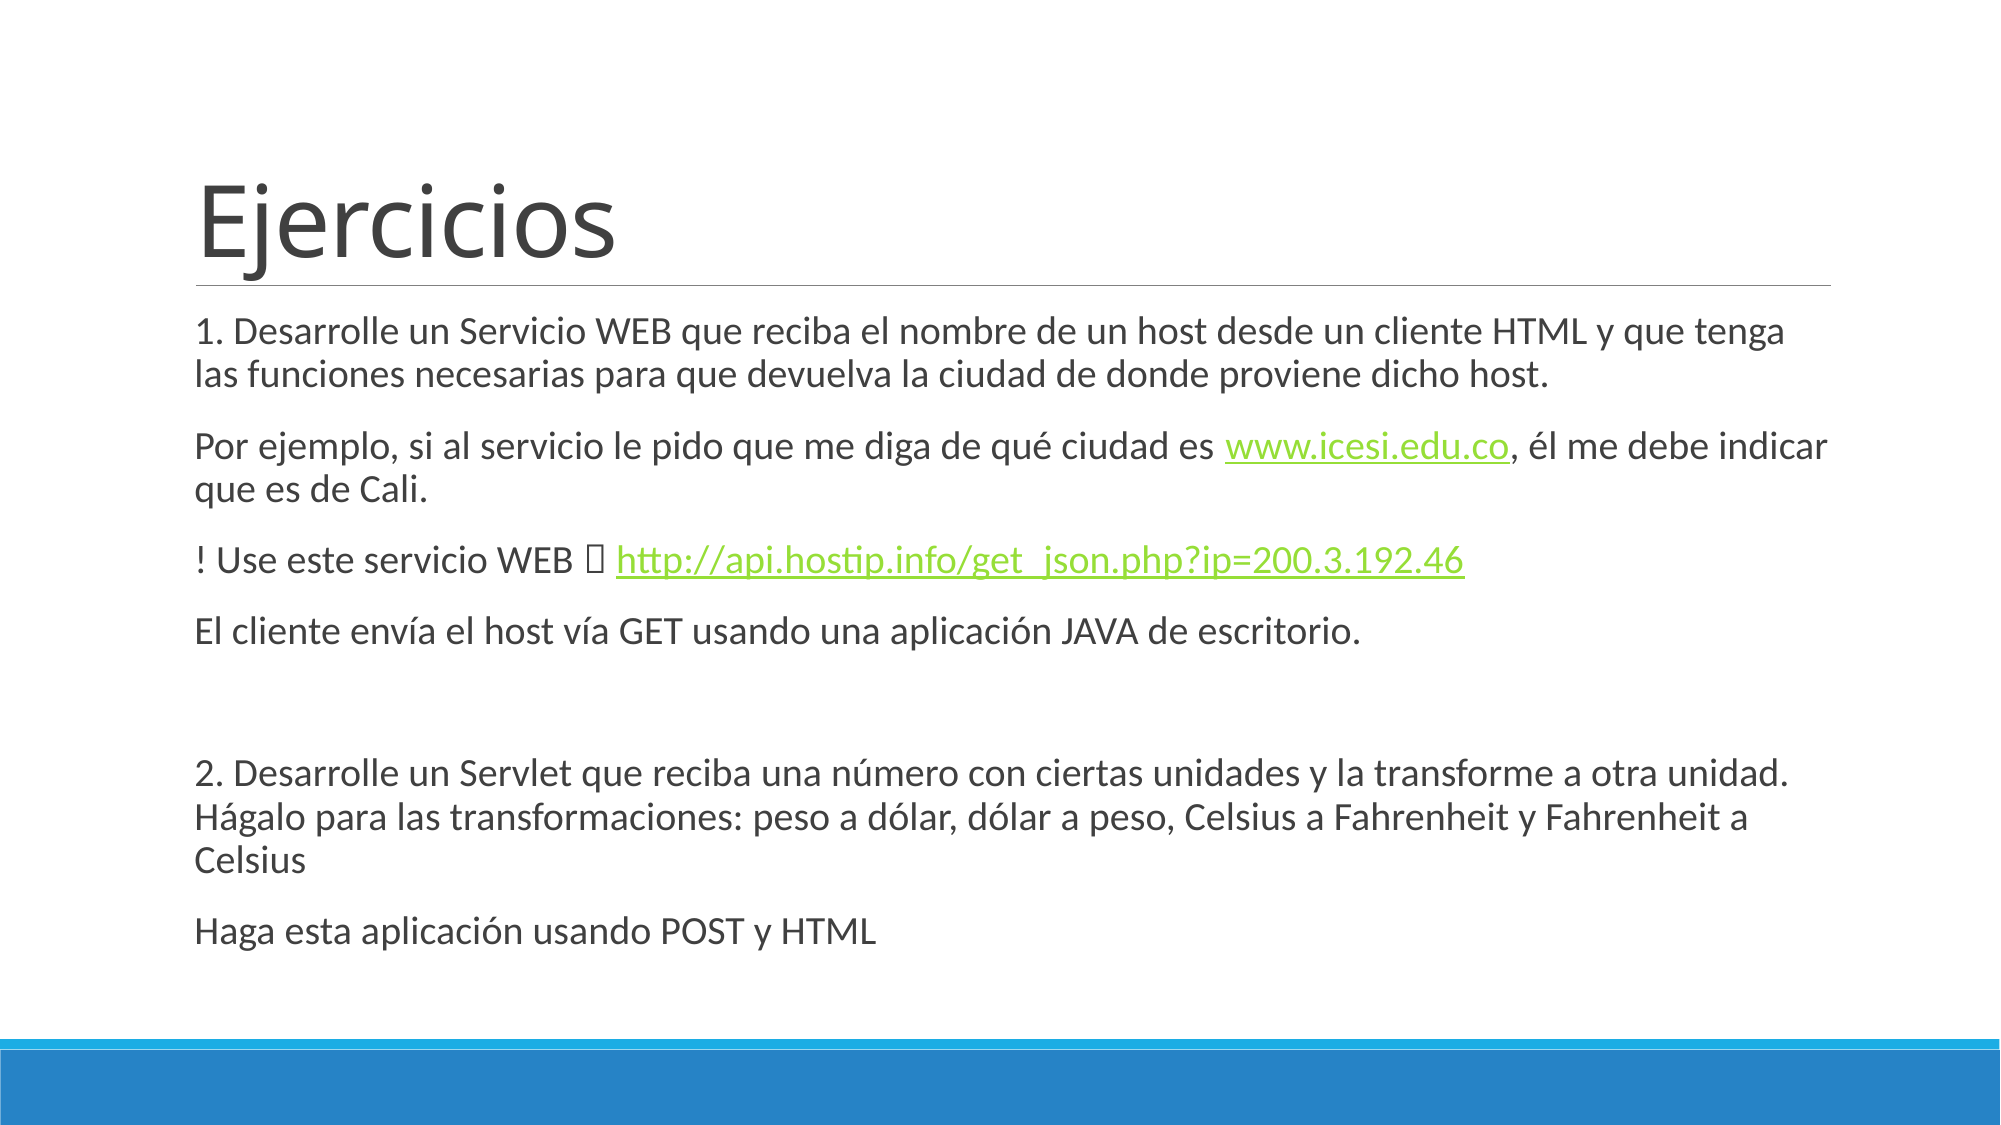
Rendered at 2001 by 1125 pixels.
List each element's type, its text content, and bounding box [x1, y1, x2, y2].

list 1. Desarrolle un Servicio WEB que reciba el nombre de un host desde un cliente HTML y que tenga las funciones necesarias para que devuelva la ciudad de donde proviene dicho host. Por ejemplo, si al servicio le pido que me diga de qué ciudad es www.icesi.edu.co, él me debe indicar que es de Cali. ! Use este servicio WEB  http://api.hostip.info/get_json.php?ip=200.3.192.46 El cliente envía el host vía GET usando una aplicación JAVA de escritorio. 2. Desarrolle un Servlet que reciba una número con ciertas unidades y la transforme a otra unidad. Hágalo para las transformaciones: peso a dólar, dólar a peso, Celsius a Fahrenheit y Fahrenheit a Celsius Haga esta aplicación usando POST y HTML [180, 302, 1830, 963]
title Ejercicios [180, 47, 1830, 285]
